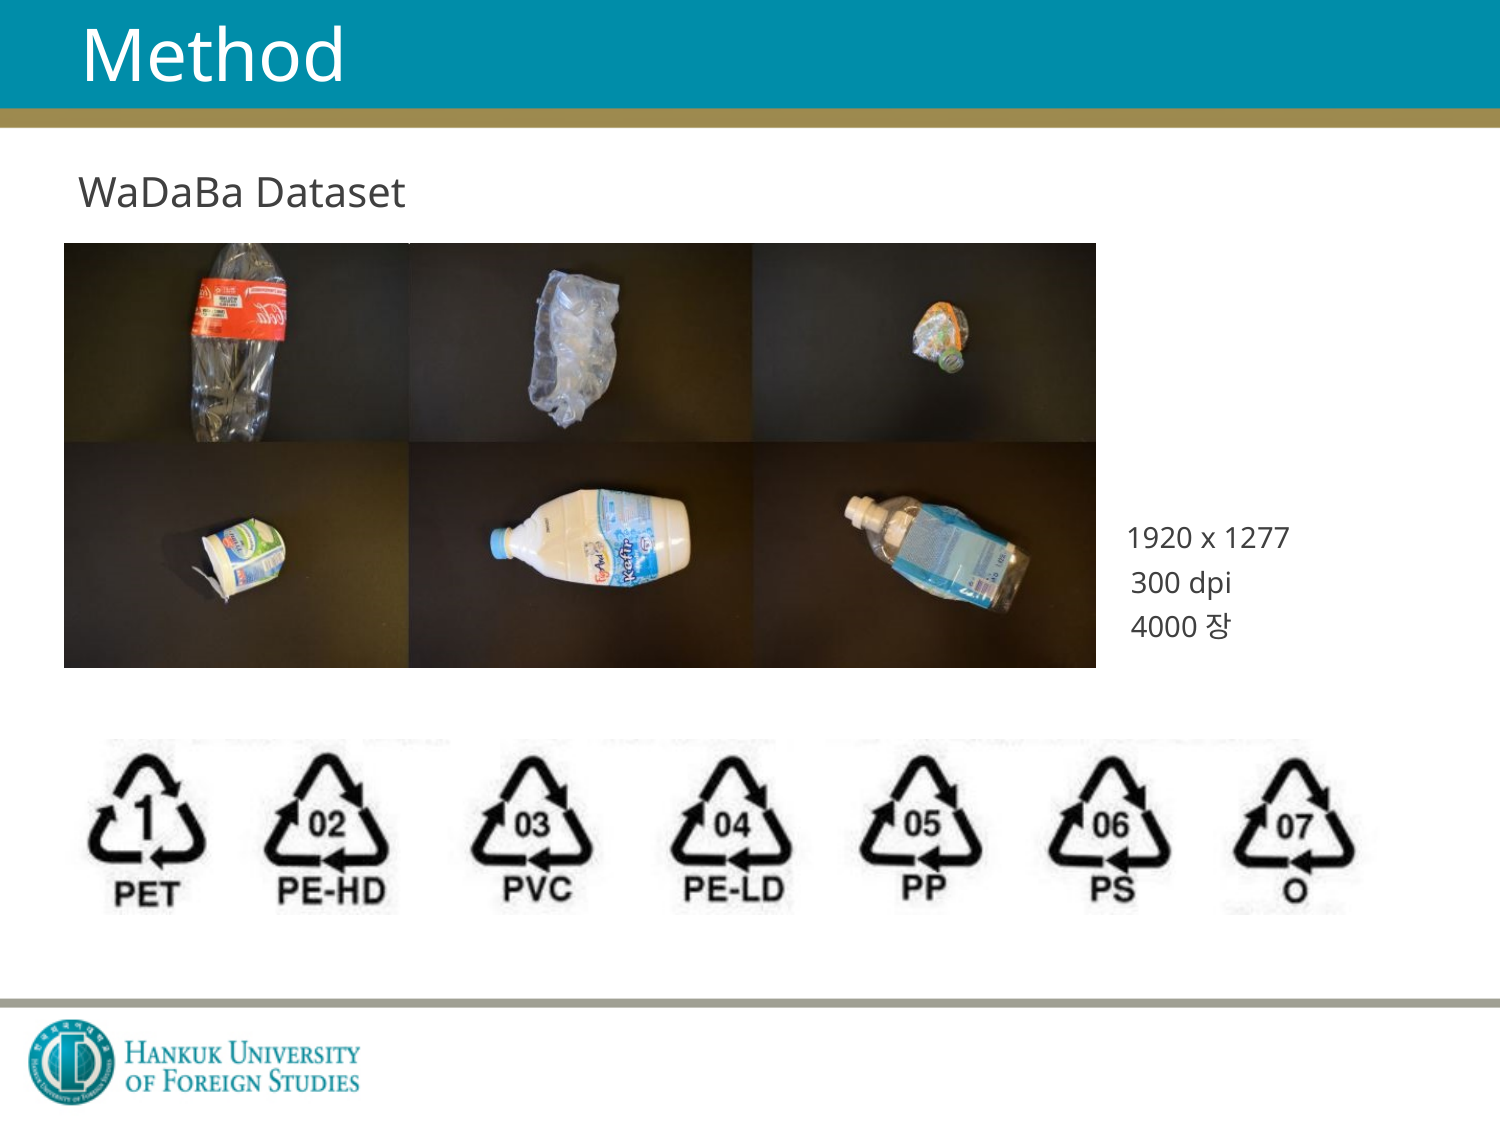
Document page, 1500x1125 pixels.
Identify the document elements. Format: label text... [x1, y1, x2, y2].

title Method [64, 0, 1488, 114]
text_box WaDaBa Dataset [63, 158, 572, 224]
text_box 300 dpi [1116, 556, 1310, 607]
picture [0, 0, 1500, 1125]
text_box 1920 x 1277 [1111, 511, 1341, 562]
text_box 4000장 [1116, 601, 1258, 651]
